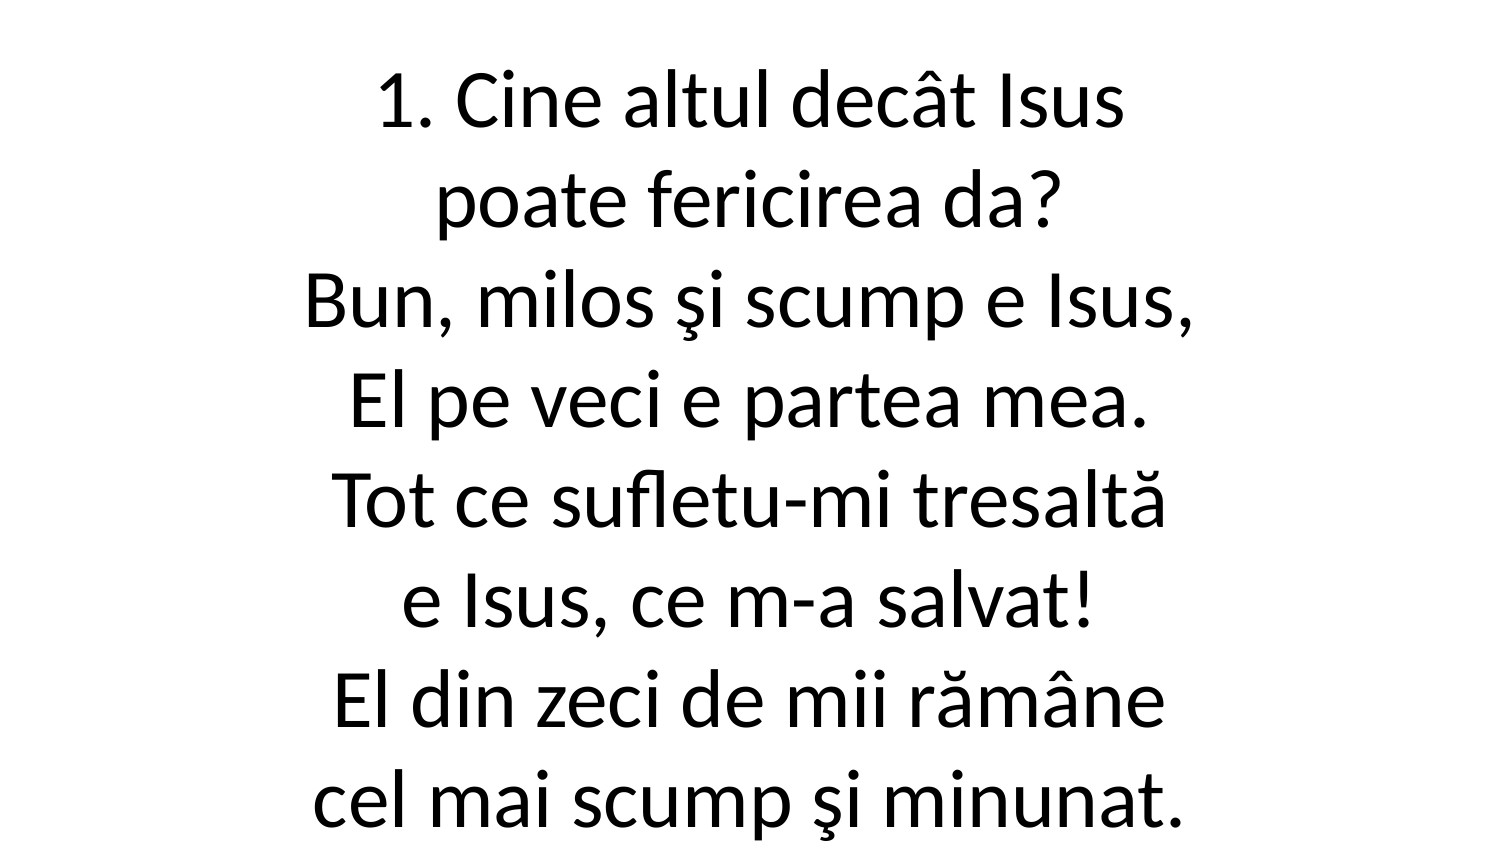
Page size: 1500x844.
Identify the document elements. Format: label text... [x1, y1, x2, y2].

text_box 1. Cine altul decât Isus poate fericirea da? Bun, milos şi scump e Isus, El pe veci e partea mea. Tot ce sufletu-mi tresaltă e Isus, ce m-a salvat! El din zeci de mii rămâne cel mai scump şi minunat. [288, 0, 1212, 844]
